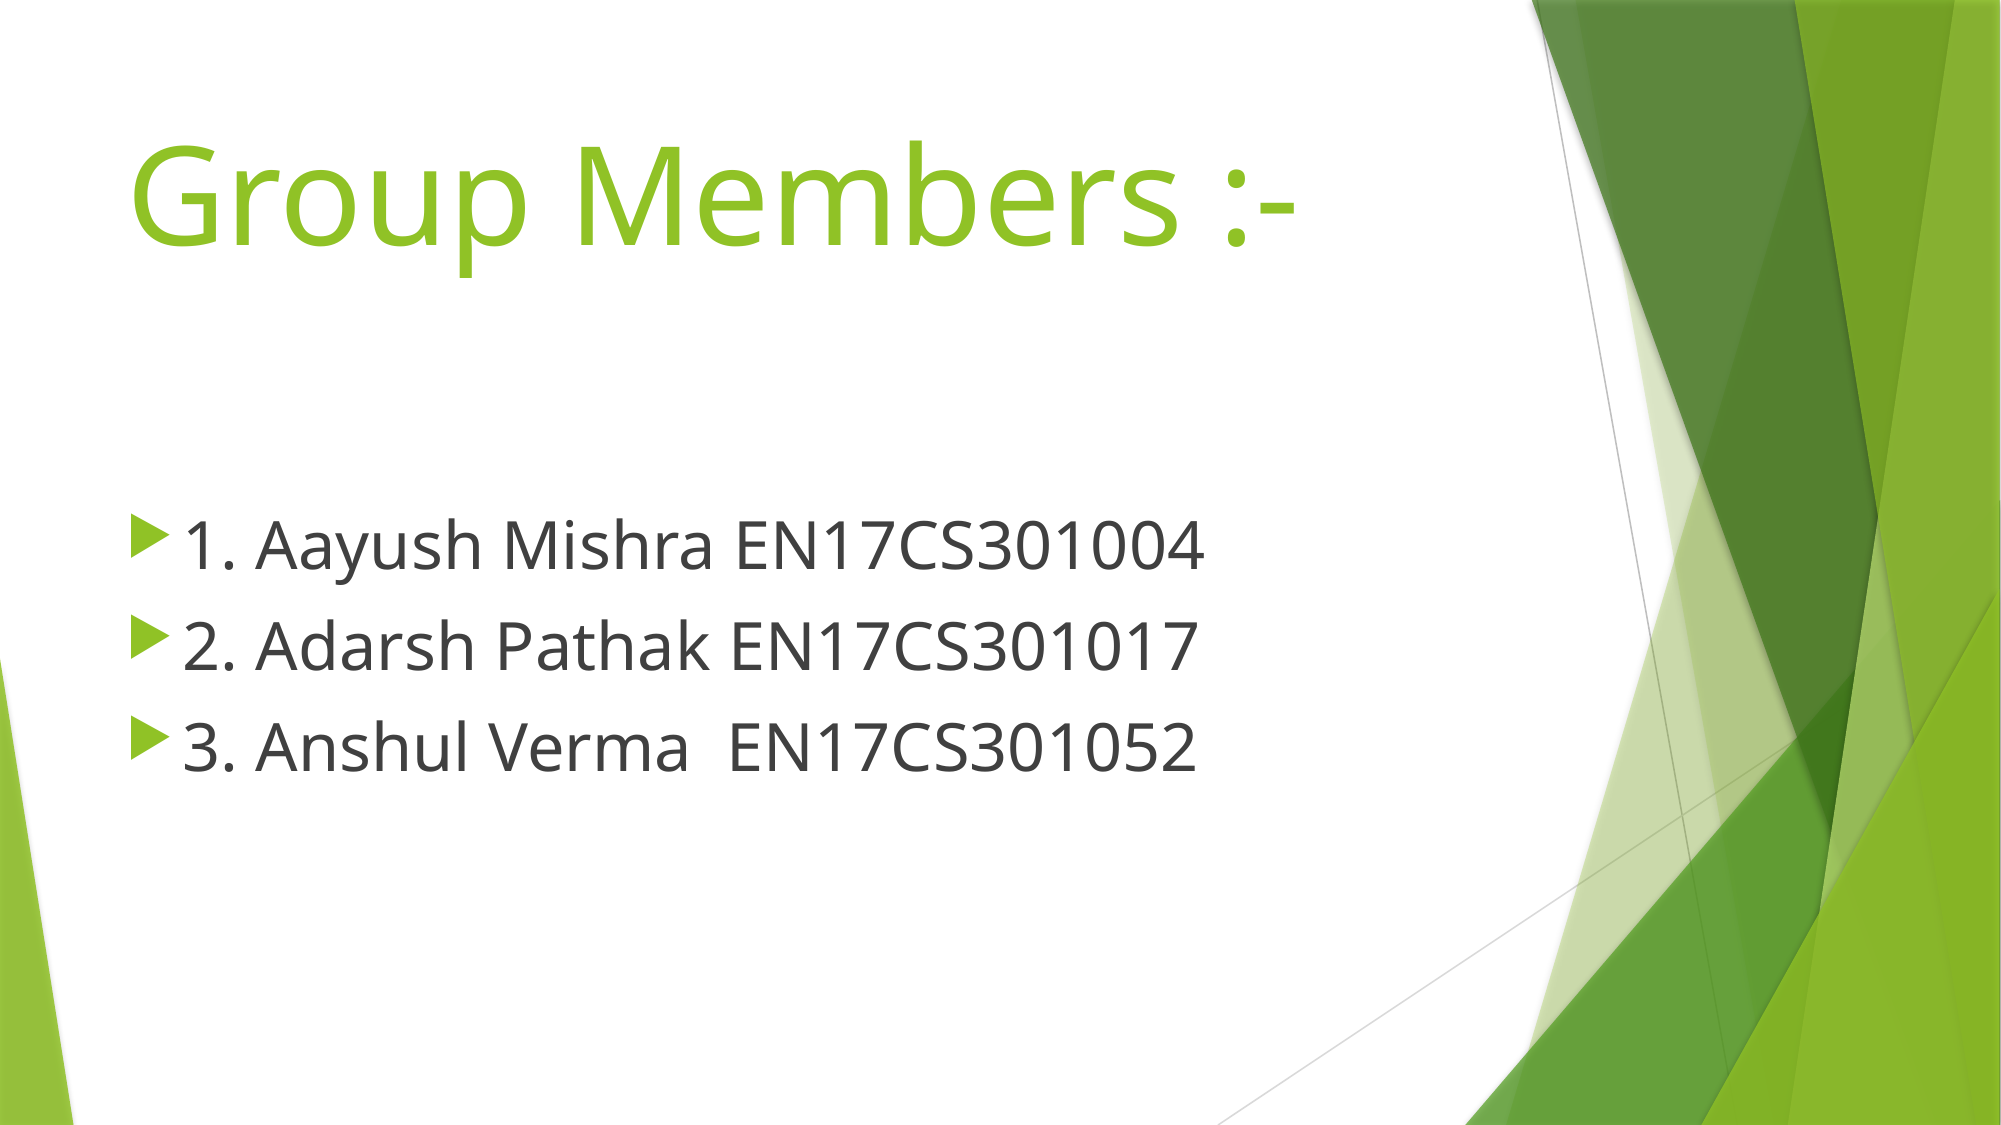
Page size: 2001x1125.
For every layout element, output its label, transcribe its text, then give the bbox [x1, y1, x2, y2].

list 1. Aayush Mishra EN17CS301004 2. Adarsh Pathak EN17CS301017 3. Anshul Verma EN17CS301052 [111, 495, 1522, 991]
title Group Members :- [111, 99, 1522, 317]
